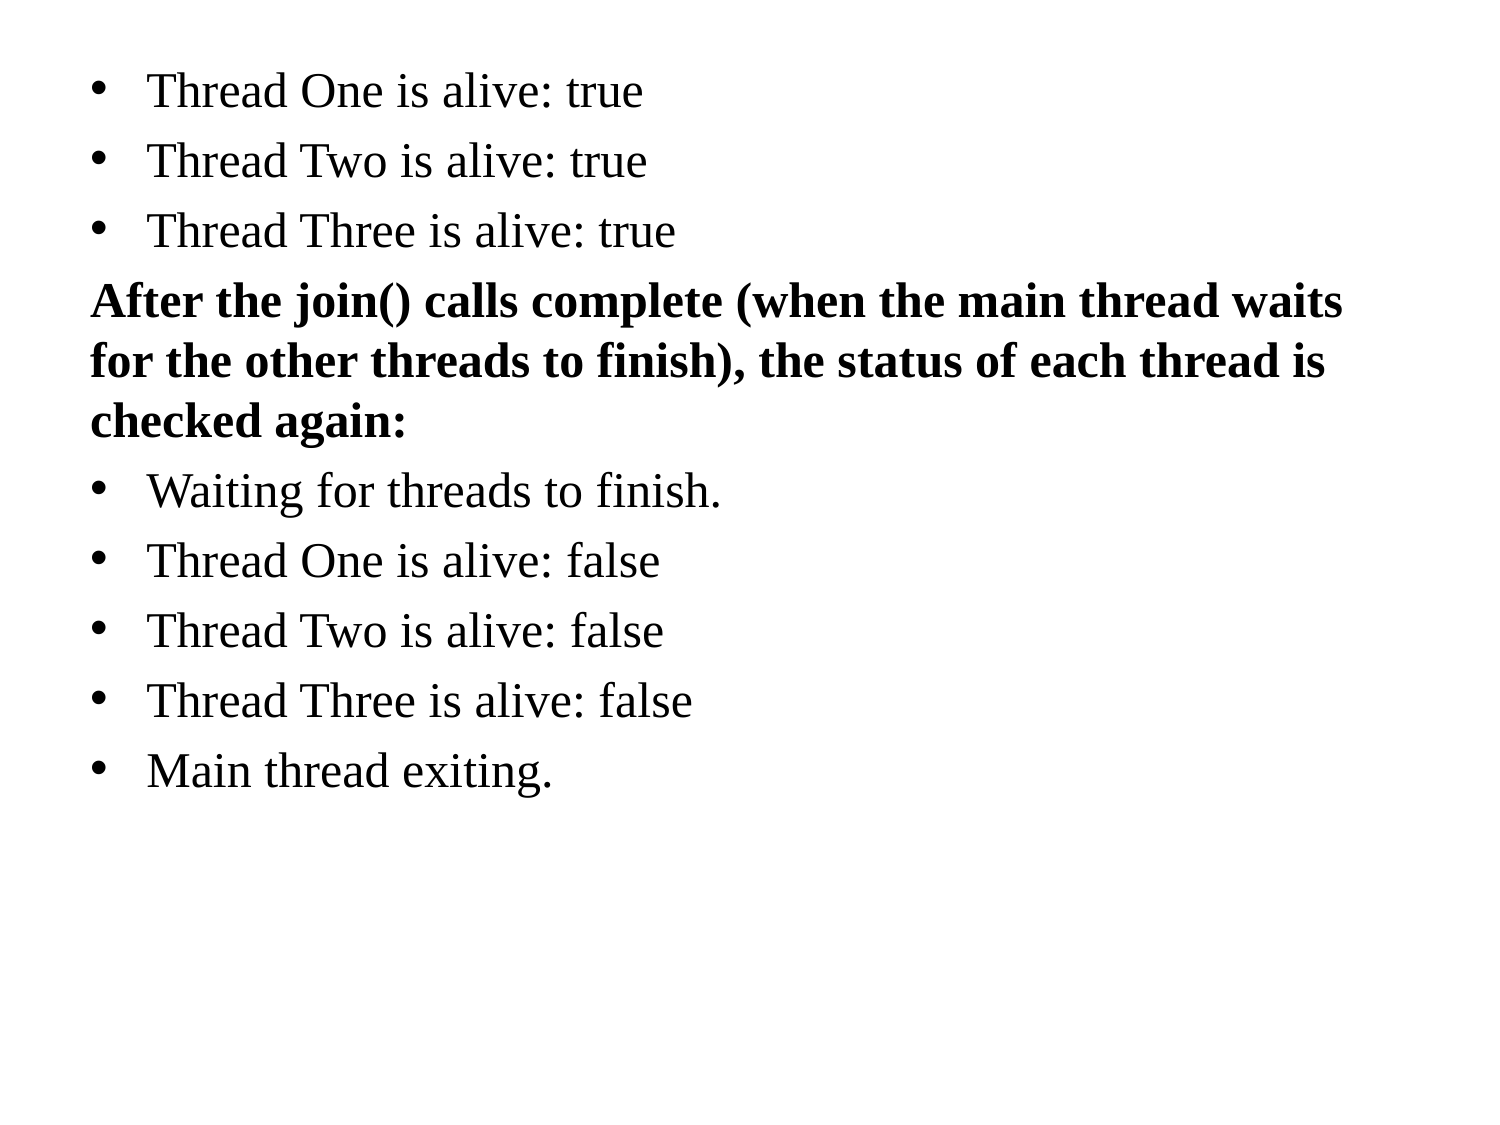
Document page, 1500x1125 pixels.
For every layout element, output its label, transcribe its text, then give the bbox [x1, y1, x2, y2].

list Thread One is alive: true Thread Two is alive: true Thread Three is alive: true After the join() calls complete (when the main thread waits for the other threads to finish), the status of each thread is checked again: Waiting for threads to finish. Thread One is alive: false Thread Two is alive: false Thread Three is alive: false Main thread exiting. [75, 50, 1425, 1005]
